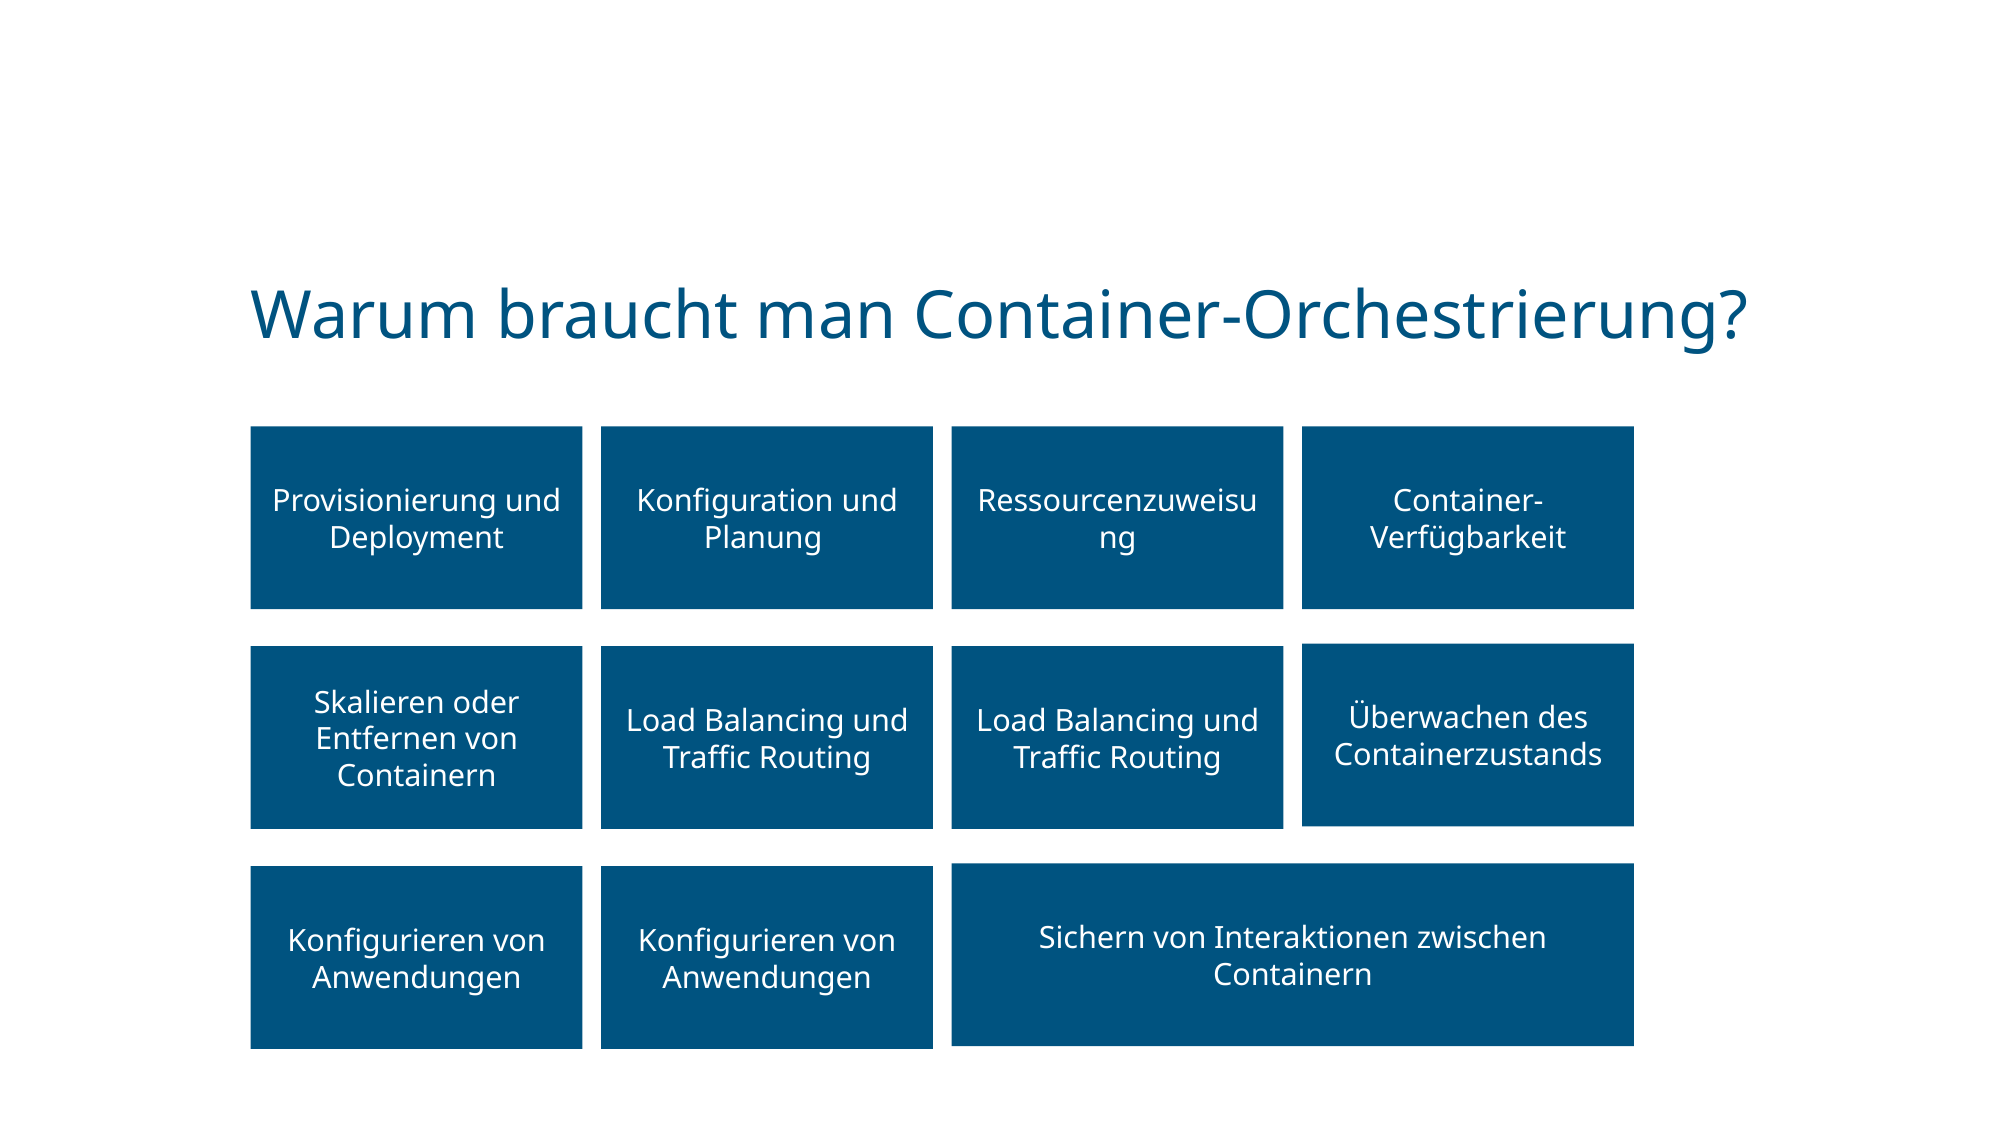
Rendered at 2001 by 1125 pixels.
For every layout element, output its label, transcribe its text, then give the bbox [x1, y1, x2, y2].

text_box Skalieren oder Entfernen von Containern [250, 646, 583, 829]
title Warum braucht man Container-Orchestrierung? [100, 271, 1899, 359]
text_box Container-Verfügbarkeit [1302, 426, 1634, 610]
text_box Konfiguration und Planung [601, 426, 933, 610]
text_box Ressourcenzuweisung [951, 426, 1284, 610]
text_box Load Balancing und Traffic Routing [601, 646, 933, 829]
text_box Konfigurieren von Anwendungen [250, 866, 583, 1049]
text_box Provisionierung und Deployment [250, 426, 583, 610]
text_box Überwachen des Containerzustands [1302, 643, 1634, 827]
text_box Konfigurieren von Anwendungen [601, 866, 933, 1049]
text_box Load Balancing und Traffic Routing [951, 646, 1284, 829]
text_box Sichern von Interaktionen zwischen Containern [951, 863, 1634, 1047]
